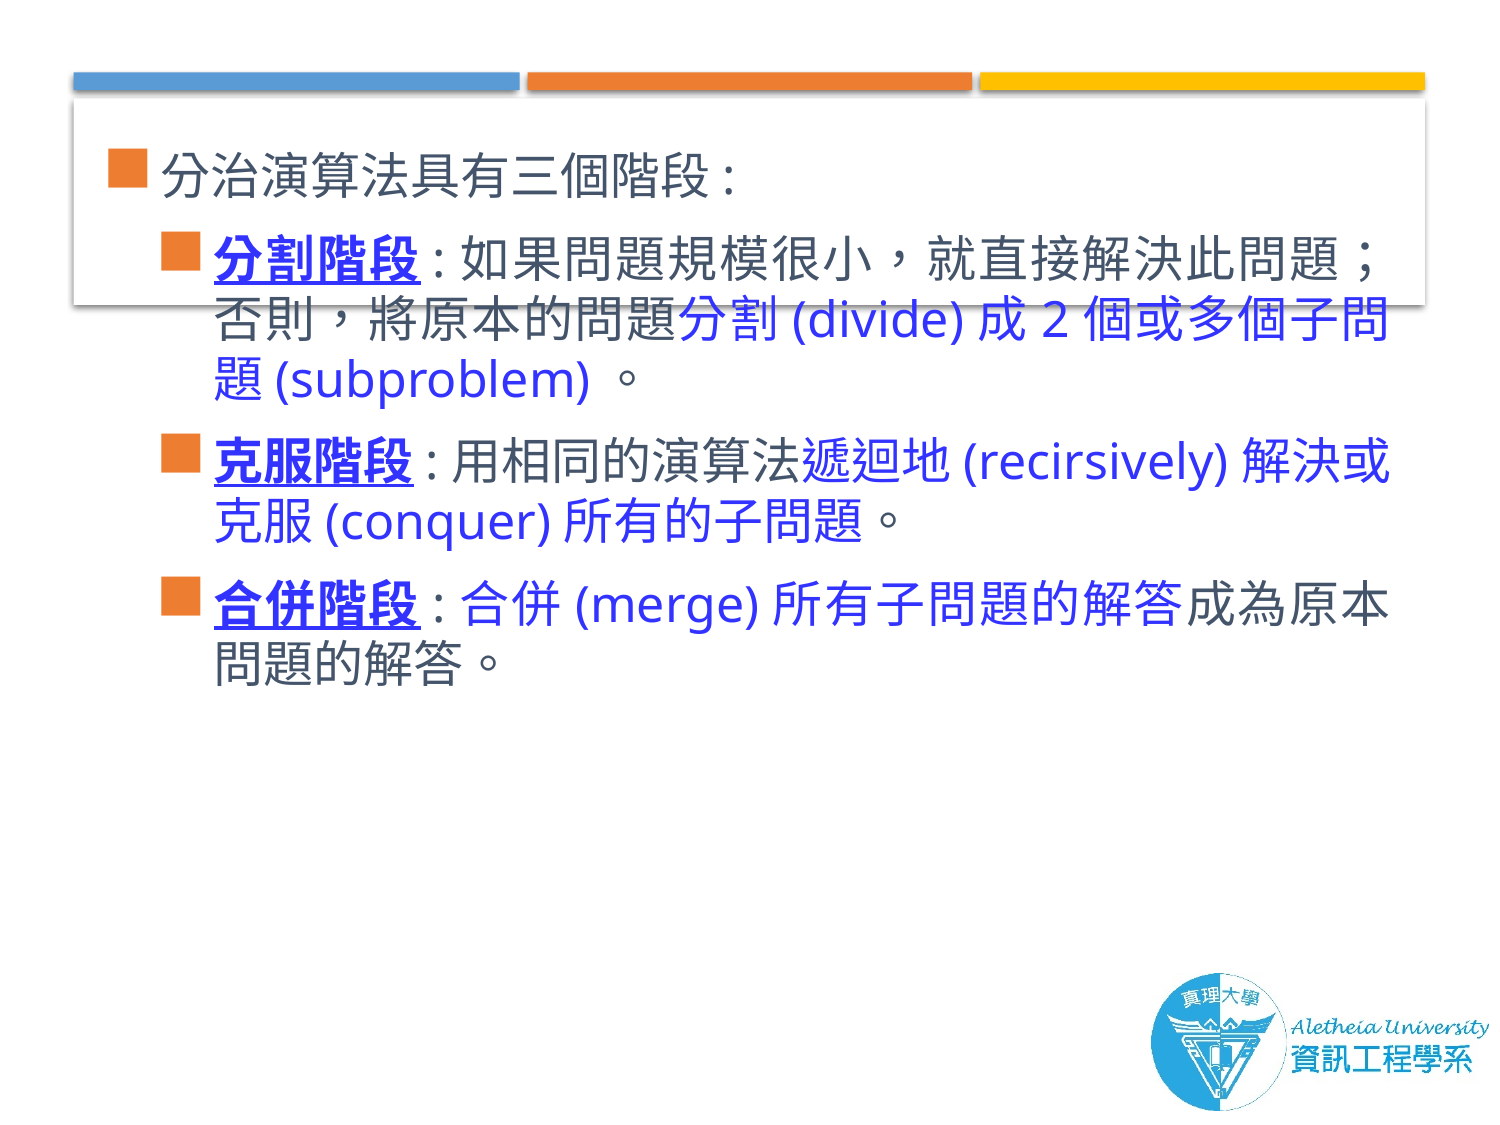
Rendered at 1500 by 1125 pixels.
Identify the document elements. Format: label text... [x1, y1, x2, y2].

picture [1151, 973, 1489, 1111]
list 分治演算法具有三個階段: 分割階段:如果問題規模很小，就直接解決此問題；否則，將原本的問題分割(divide)成2個或多個子問題(subproblem)。 克服階段:用相同的演算法遞迴地(recirsively)解決或克服(conquer)所有的子問題。 合併階段:合併(merge)所有子問題的解答成為原本問題的解答。 [95, 137, 1406, 962]
